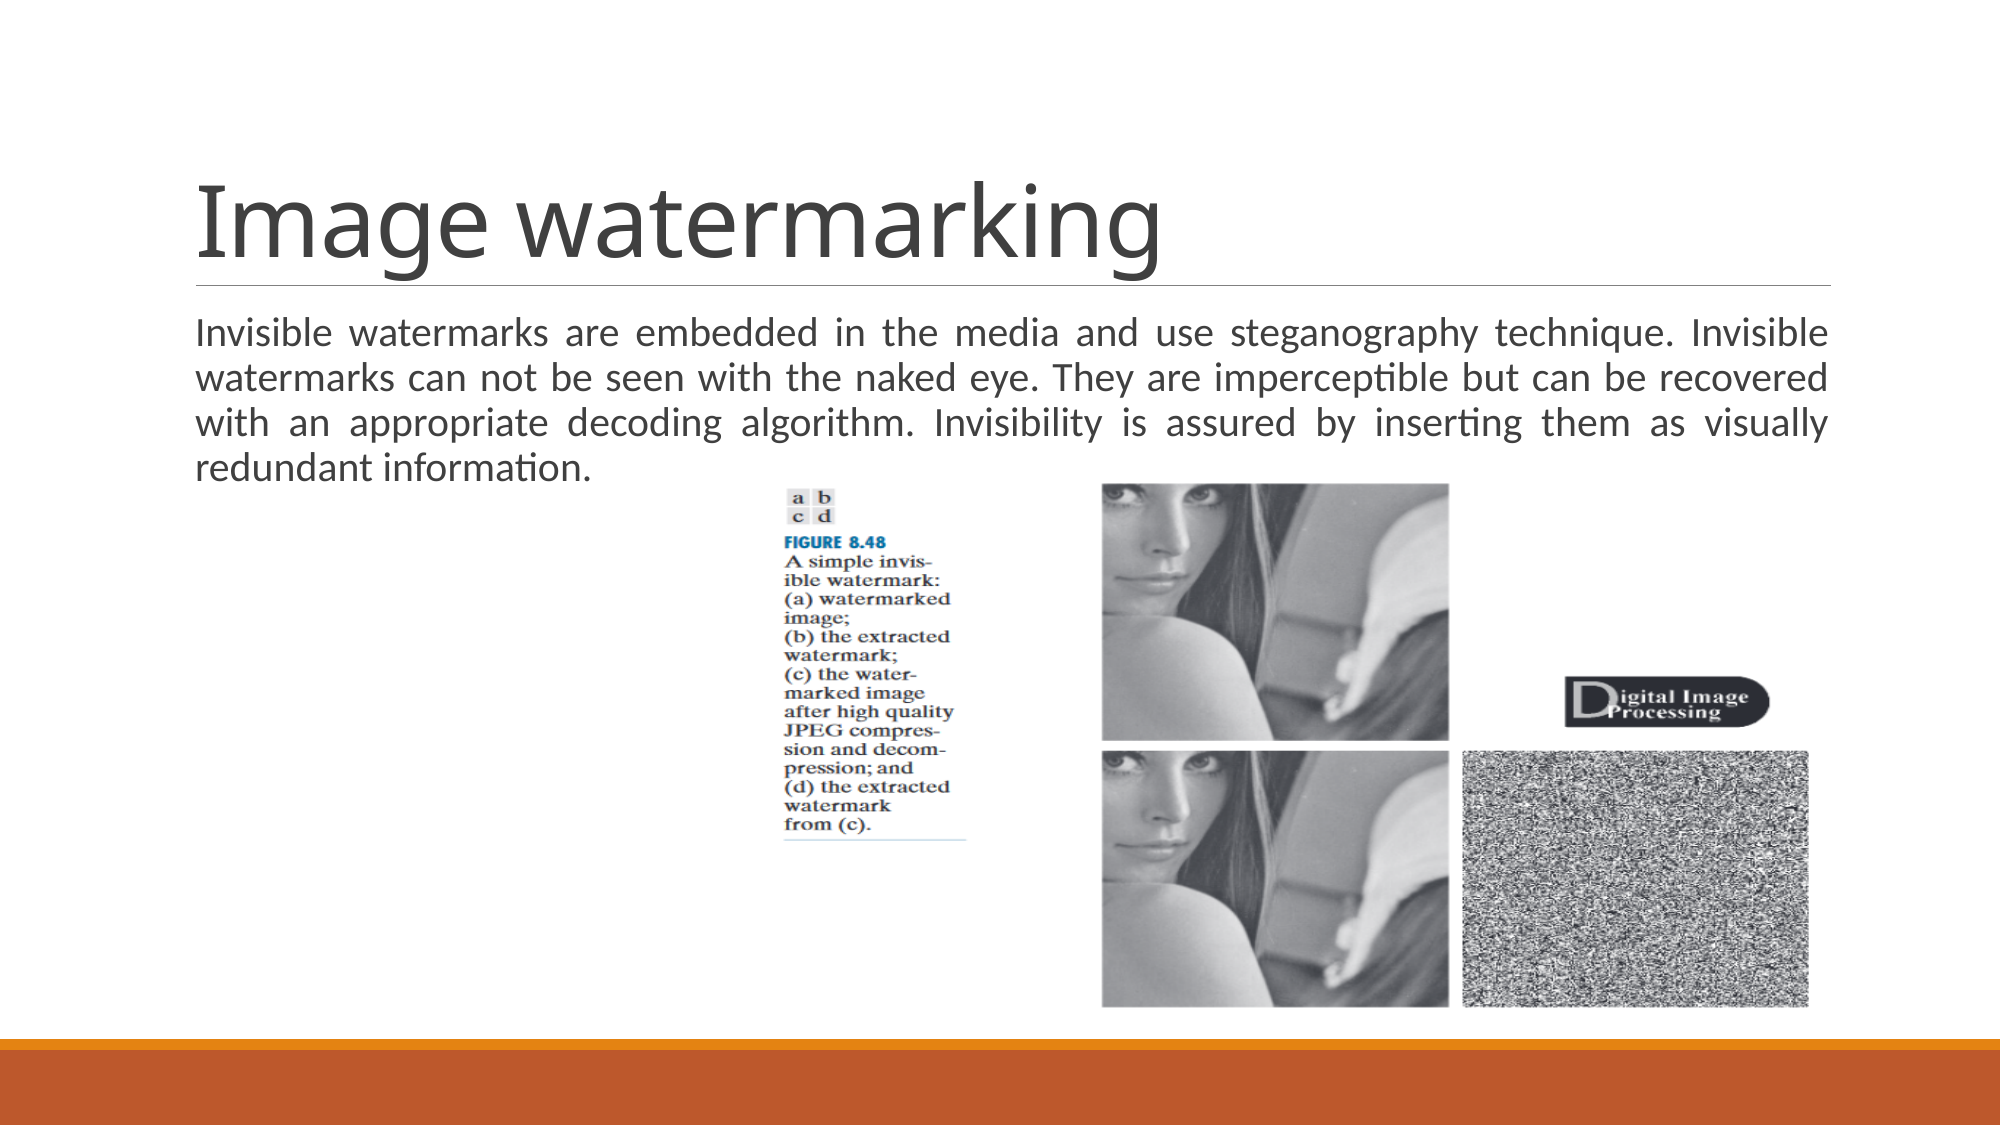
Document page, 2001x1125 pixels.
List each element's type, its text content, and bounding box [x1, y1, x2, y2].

list Invisible watermarks are embedded in the media and use steganography technique. Invisible watermarks can not be seen with the naked eye. They are imperceptible but can be recovered with an appropriate decoding algorithm. Invisibility is assured by inserting them as visually redundant information. [180, 302, 1830, 963]
title Image watermarking [180, 47, 1830, 285]
picture [749, 468, 1844, 1028]
